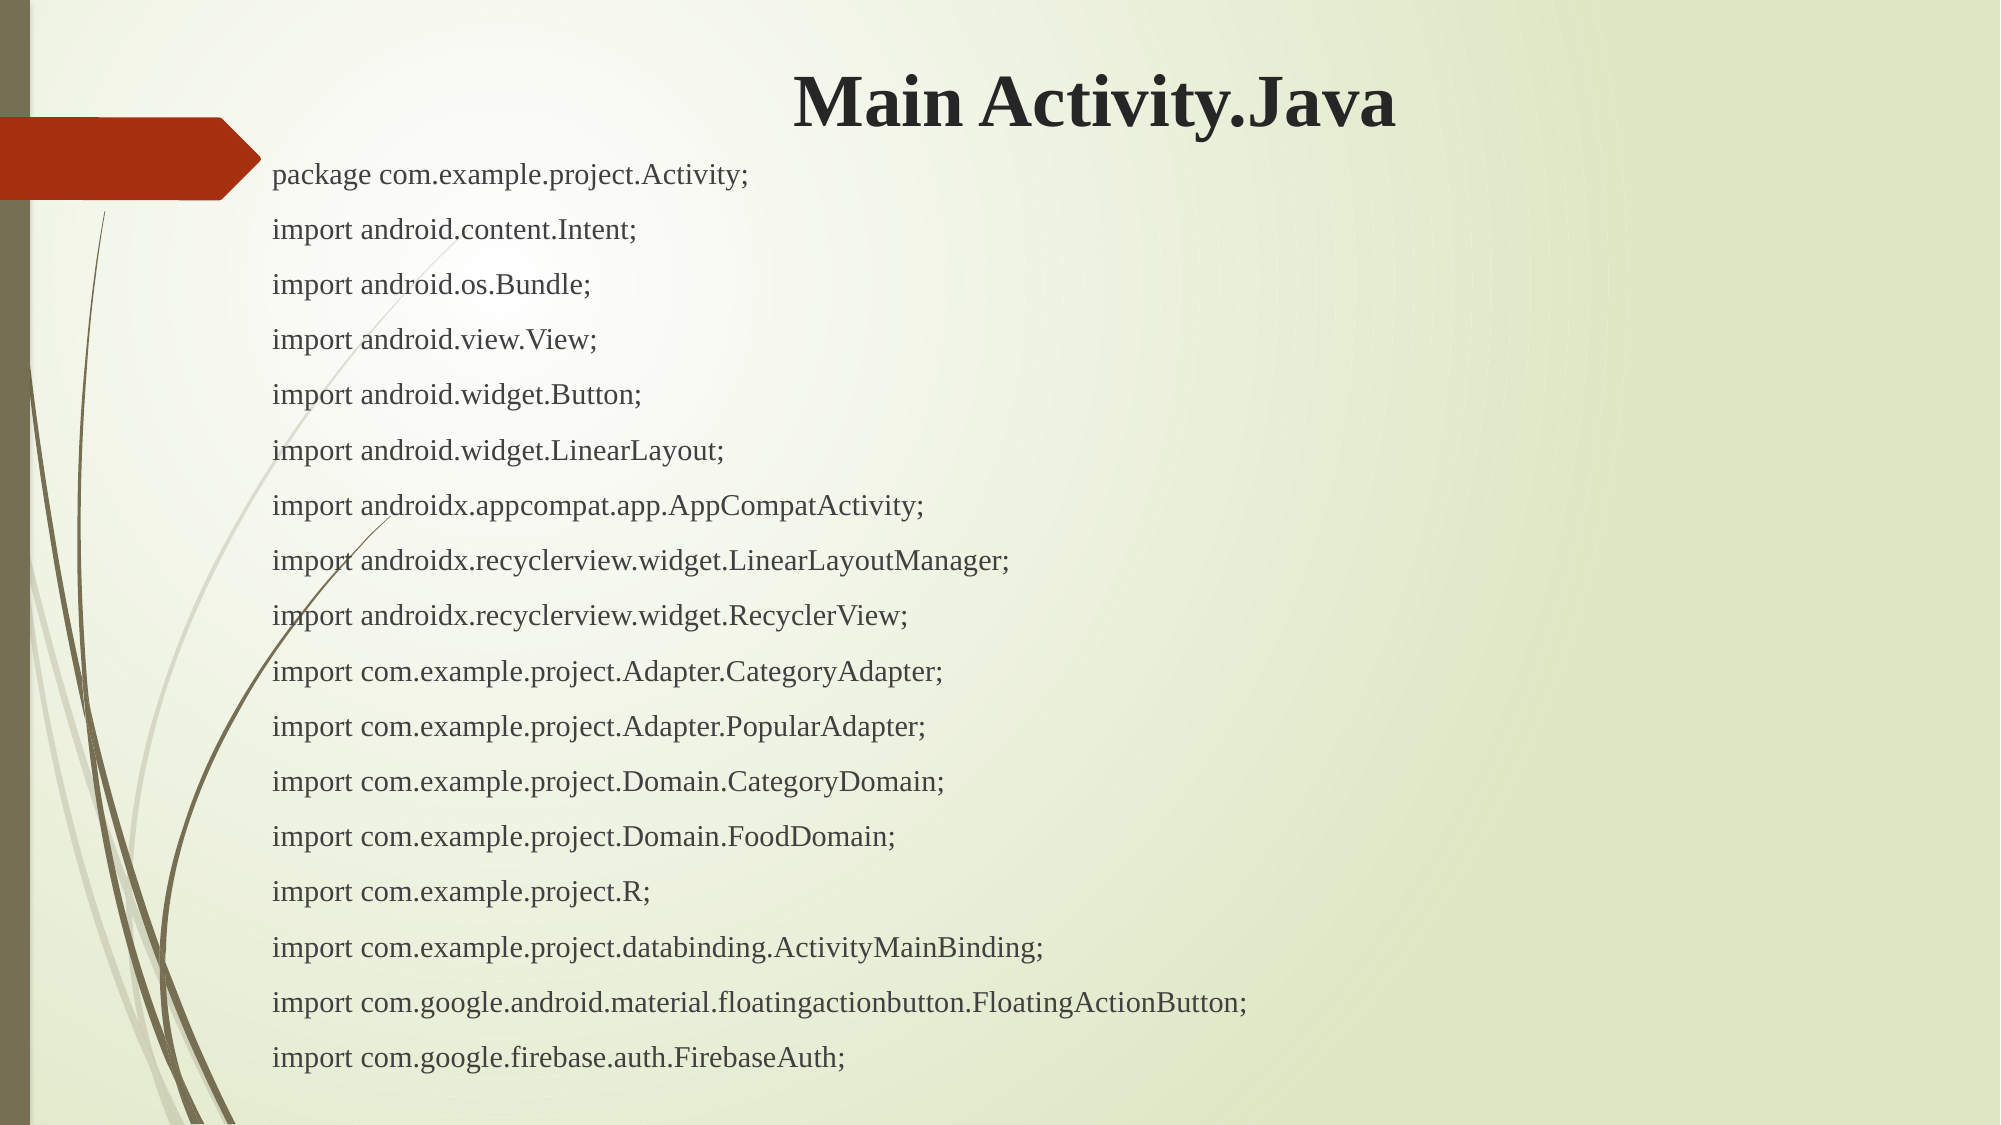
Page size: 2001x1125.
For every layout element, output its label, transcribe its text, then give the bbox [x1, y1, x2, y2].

list package com.example.project.Activity; import android.content.Intent; import android.os.Bundle; import android.view.View; import android.widget.Button; import android.widget.LinearLayout; import androidx.appcompat.app.AppCompatActivity; import androidx.recyclerview.widget.LinearLayoutManager; import androidx.recyclerview.widget.RecyclerView; import com.example.project.Adapter.CategoryAdapter; import com.example.project.Adapter.PopularAdapter; import com.example.project.Domain.CategoryDomain; import com.example.project.Domain.FoodDomain; import com.example.project.R; import com.example.project.databinding.ActivityMainBinding; import com.google.android.material.floatingactionbutton.FloatingActionButton; import com.google.firebase.auth.FirebaseAuth; [257, 146, 1720, 1082]
title Main Activity.Java [778, 43, 1418, 146]
